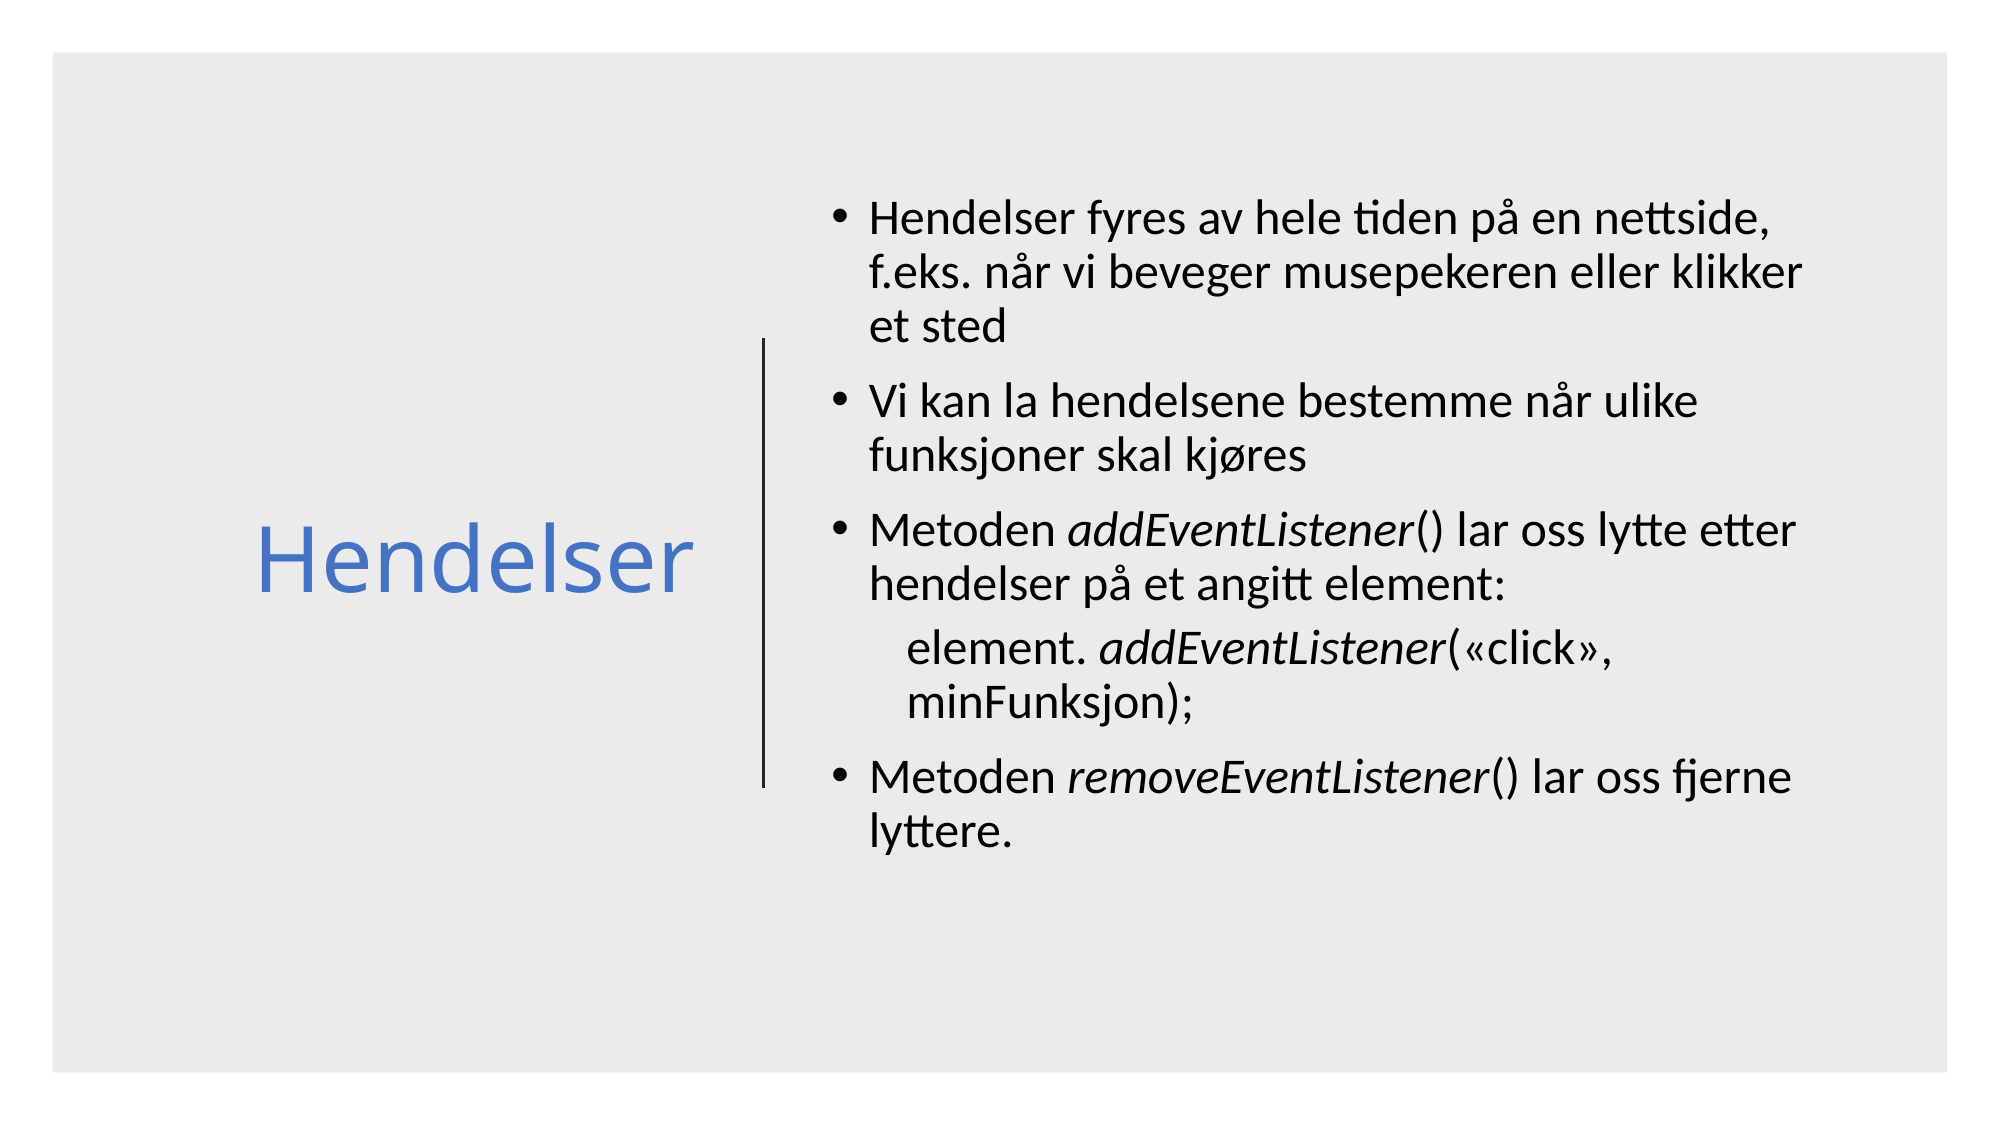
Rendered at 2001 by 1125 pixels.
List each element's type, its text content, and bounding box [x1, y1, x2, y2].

text_box [52, 51, 1948, 1073]
list Hendelser fyres av hele tiden på en nettside, f.eks. når vi beveger musepekeren eller klikker et sted Vi kan la hendelsene bestemme når ulike funksjoner skal kjøres Metoden addEventListener() lar oss lytte etter hendelser på et angitt element: element. addEventListener(«click», minFunksjon); Metoden removeEventListener() lar oss fjerne lyttere. [816, 158, 1863, 967]
title Hendelser [137, 158, 711, 967]
